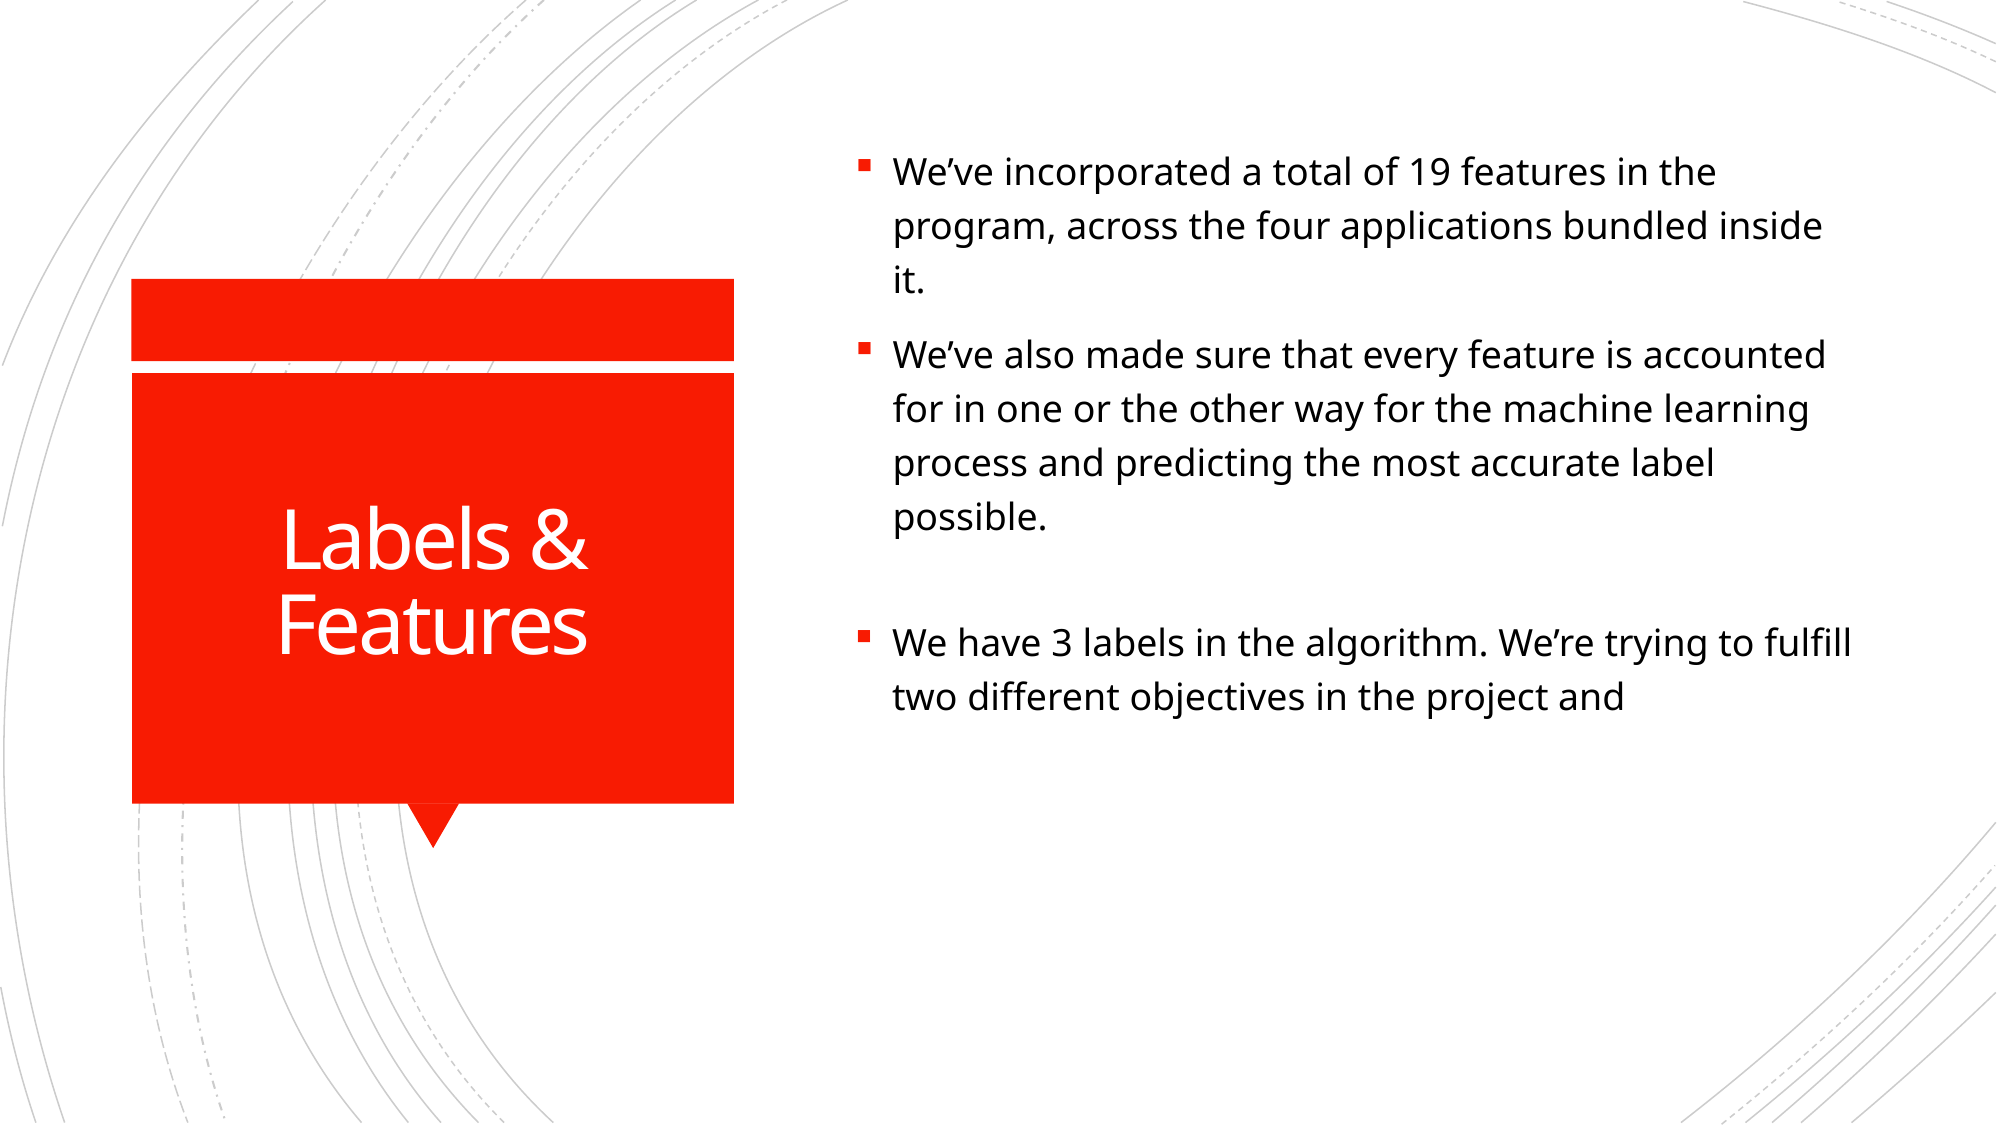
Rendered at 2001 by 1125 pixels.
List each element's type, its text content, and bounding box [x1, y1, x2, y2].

title Labels & Features [145, 383, 721, 789]
list We have 3 labels in the algorithm. We’re trying to fulfill two different objectives in the project and [839, 602, 1869, 994]
list We’ve incorporated a total of 19 features in the program, across the four applications bundled inside it. We’ve also made sure that every feature is accounted for in one or the other way for the machine learning process and predicting the most accurate label possible. [840, 131, 1869, 523]
